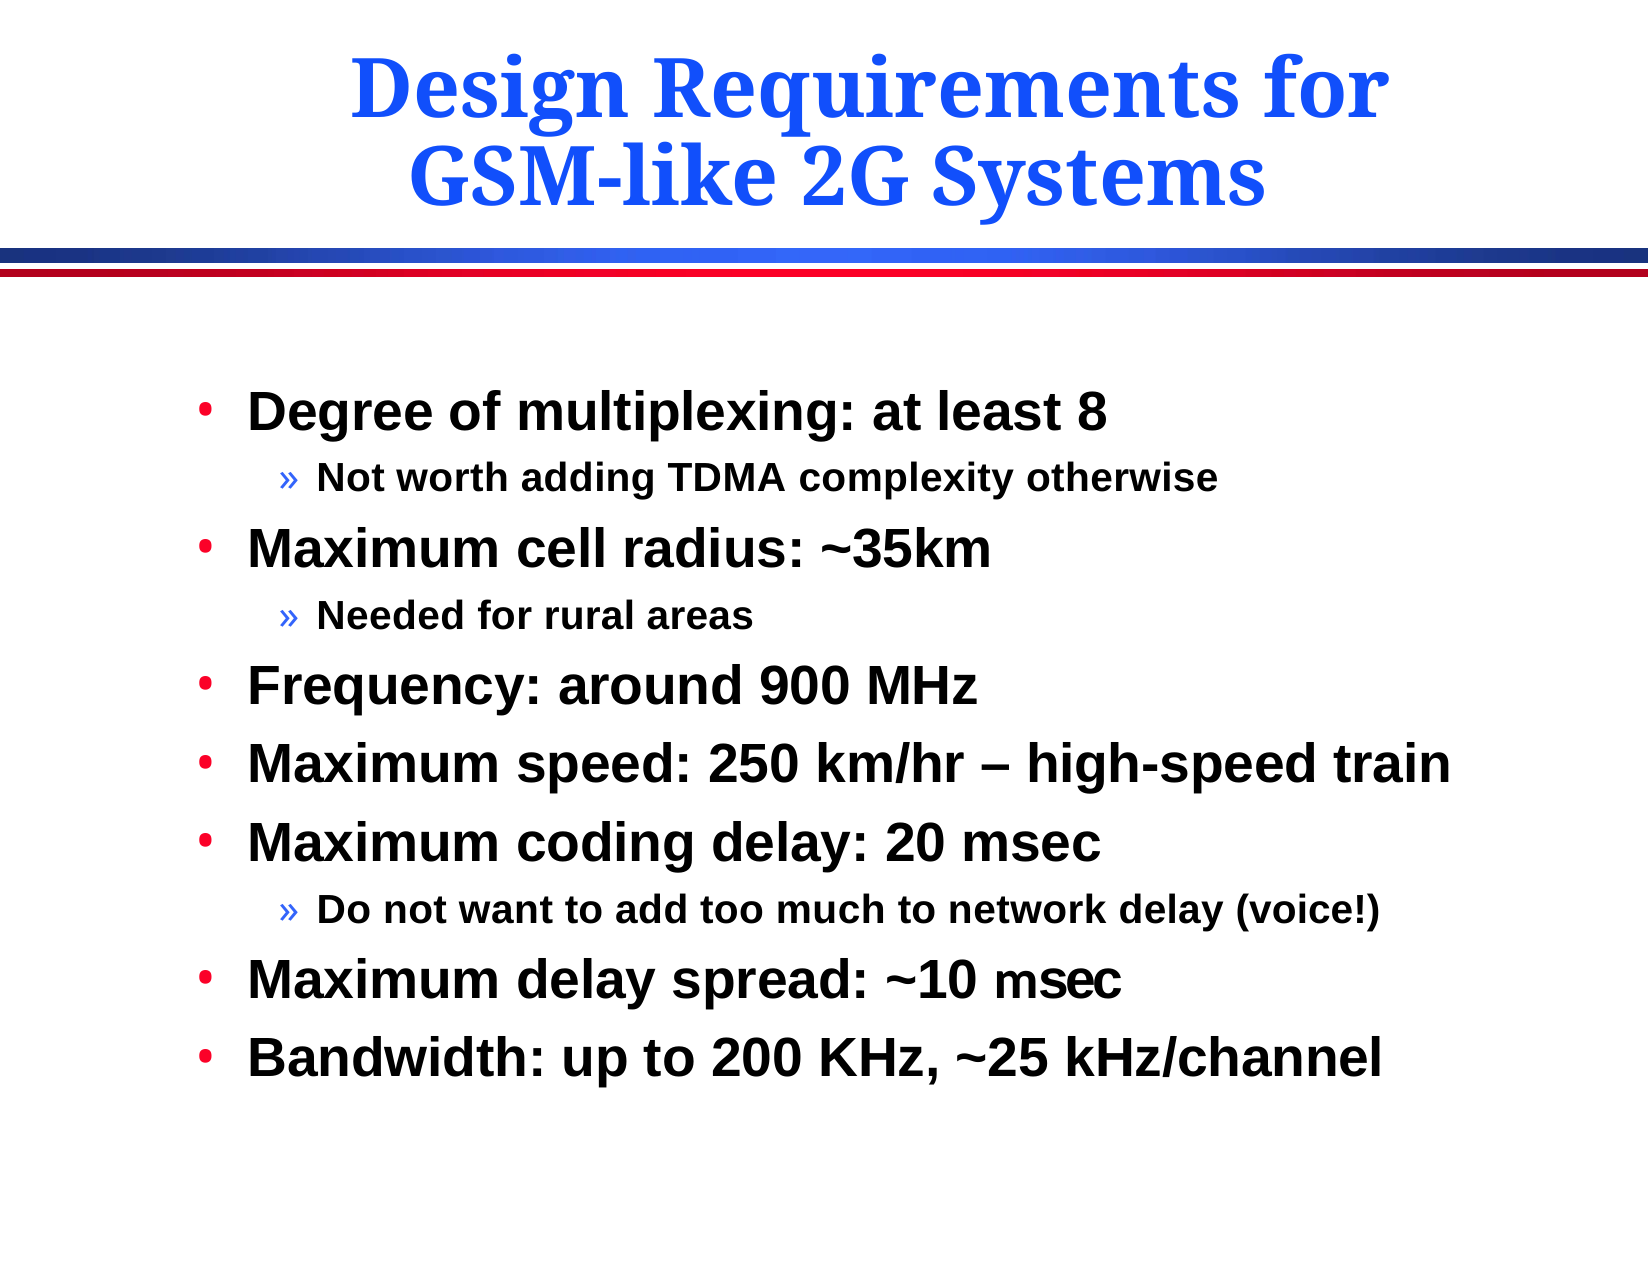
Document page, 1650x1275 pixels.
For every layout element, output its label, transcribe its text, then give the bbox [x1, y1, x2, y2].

picture [0, 248, 1648, 263]
title Design Requirements for GSM-like 2G Systems [348, 32, 1547, 260]
text_box Degree of multiplexing: at least 8 » Not worth adding TDMA complexity otherwise Maximum cell radius: ~35km » Needed for rural areas Frequency: around 900 MHz Maximum speed: 250 km/hr – high-speed train Maximum coding delay: 20 msec » Do not want to add too much to network delay (voice!) Maximum delay spread: ~10 msec Bandwidth: up to 200 KHz, ~25 kHz/channel [193, 360, 1455, 1088]
picture [0, 269, 1648, 277]
